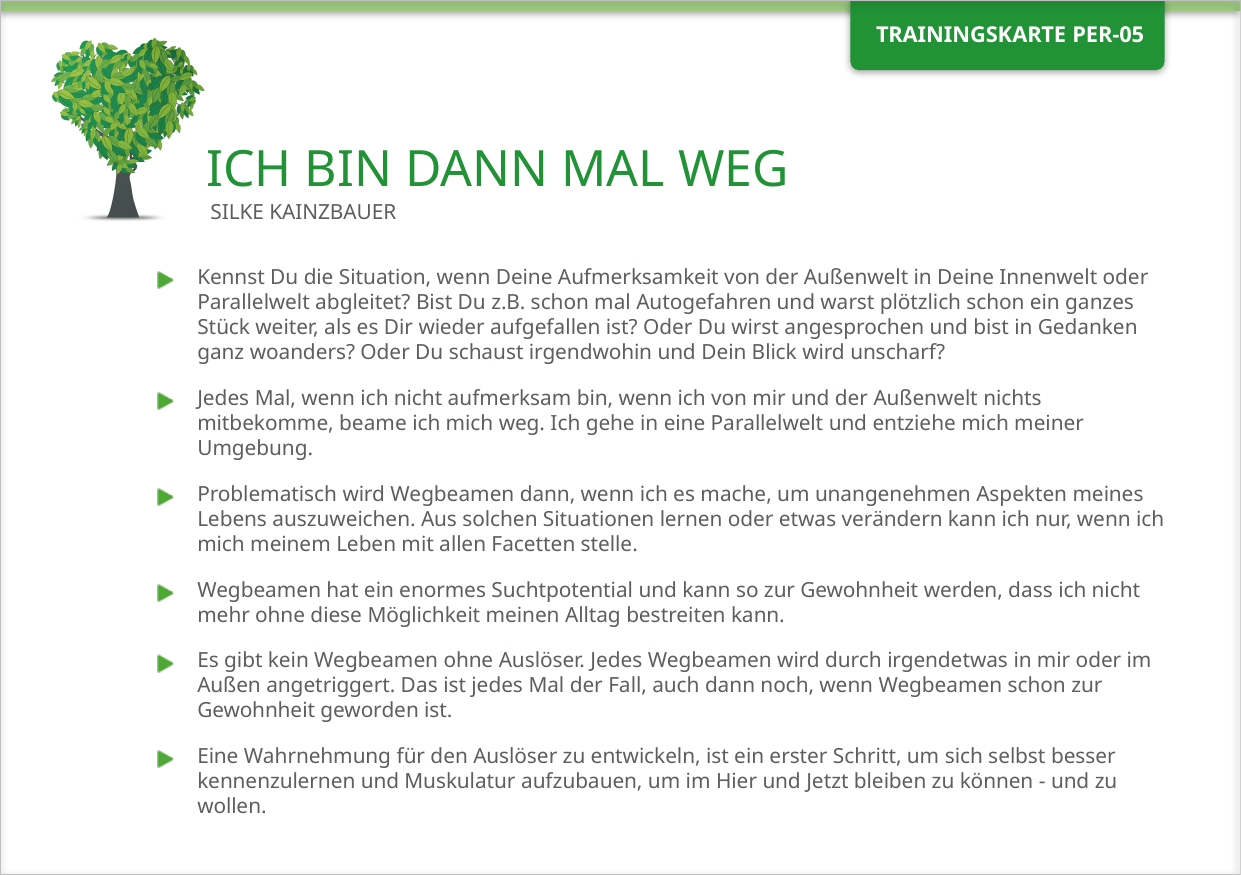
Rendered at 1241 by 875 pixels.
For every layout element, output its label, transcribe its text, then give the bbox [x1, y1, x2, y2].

picture [154, 478, 179, 508]
picture [34, 23, 212, 237]
text_box Silke Kainzbauer [195, 178, 1064, 256]
picture [154, 574, 179, 604]
picture [154, 644, 179, 675]
picture [154, 740, 179, 770]
picture [154, 382, 179, 412]
title ICH BIN DANN MAL WEG [191, 128, 948, 205]
picture [154, 261, 179, 291]
list Kennst Du die Situation, wenn Deine Aufmerksamkeit von der Außenwelt in Deine Innenwelt oder Parallelwelt abgleitet? Bist Du z.B. schon mal Autogefahren und warst plötzlich schon ein ganzes Stück weiter, als es Dir wieder aufgefallen ist? Oder Du wirst angesprochen und bist in Gedanken ganz woanders? Oder Du schaust irgendwohin und Dein Blick wird unscharf? Jedes Mal, wenn ich nicht aufmerksam bin, wenn ich von mir und der Außenwelt nichts mitbekomme, beame ich mich weg. Ich gehe in eine Parallelwelt und entziehe mich meiner Umgebung. Problematisch wird Wegbeamen dann, wenn ich es mache, um unangenehmen Aspekten meines Lebens auszuweichen. Aus solchen Situationen lernen oder etwas verändern kann ich nur, wenn ich mich meinem Leben mit allen Facetten stelle. Wegbeamen hat ein enormes Suchtpotential und kann so zur Gewohnheit werden, dass ich nicht mehr ohne diese Möglichkeit meinen Alltag bestreiten kann. Es gibt kein Wegbeamen ohne Auslöser. Jedes Wegbeamen wird durch irgendetwas in mir oder im Außen angetriggert. Das ist jedes Mal der Fall, auch dann noch, wenn Wegbeamen schon zur Gewohnheit geworden ist. Eine Wahrnehmung für den Auslöser zu entwickeln, ist ein erster Schritt, um sich selbst besser kennenzulernen und Muskulatur aufzubauen, um im Hier und Jetzt bleiben zu können - und zu wollen. [140, 257, 1186, 804]
